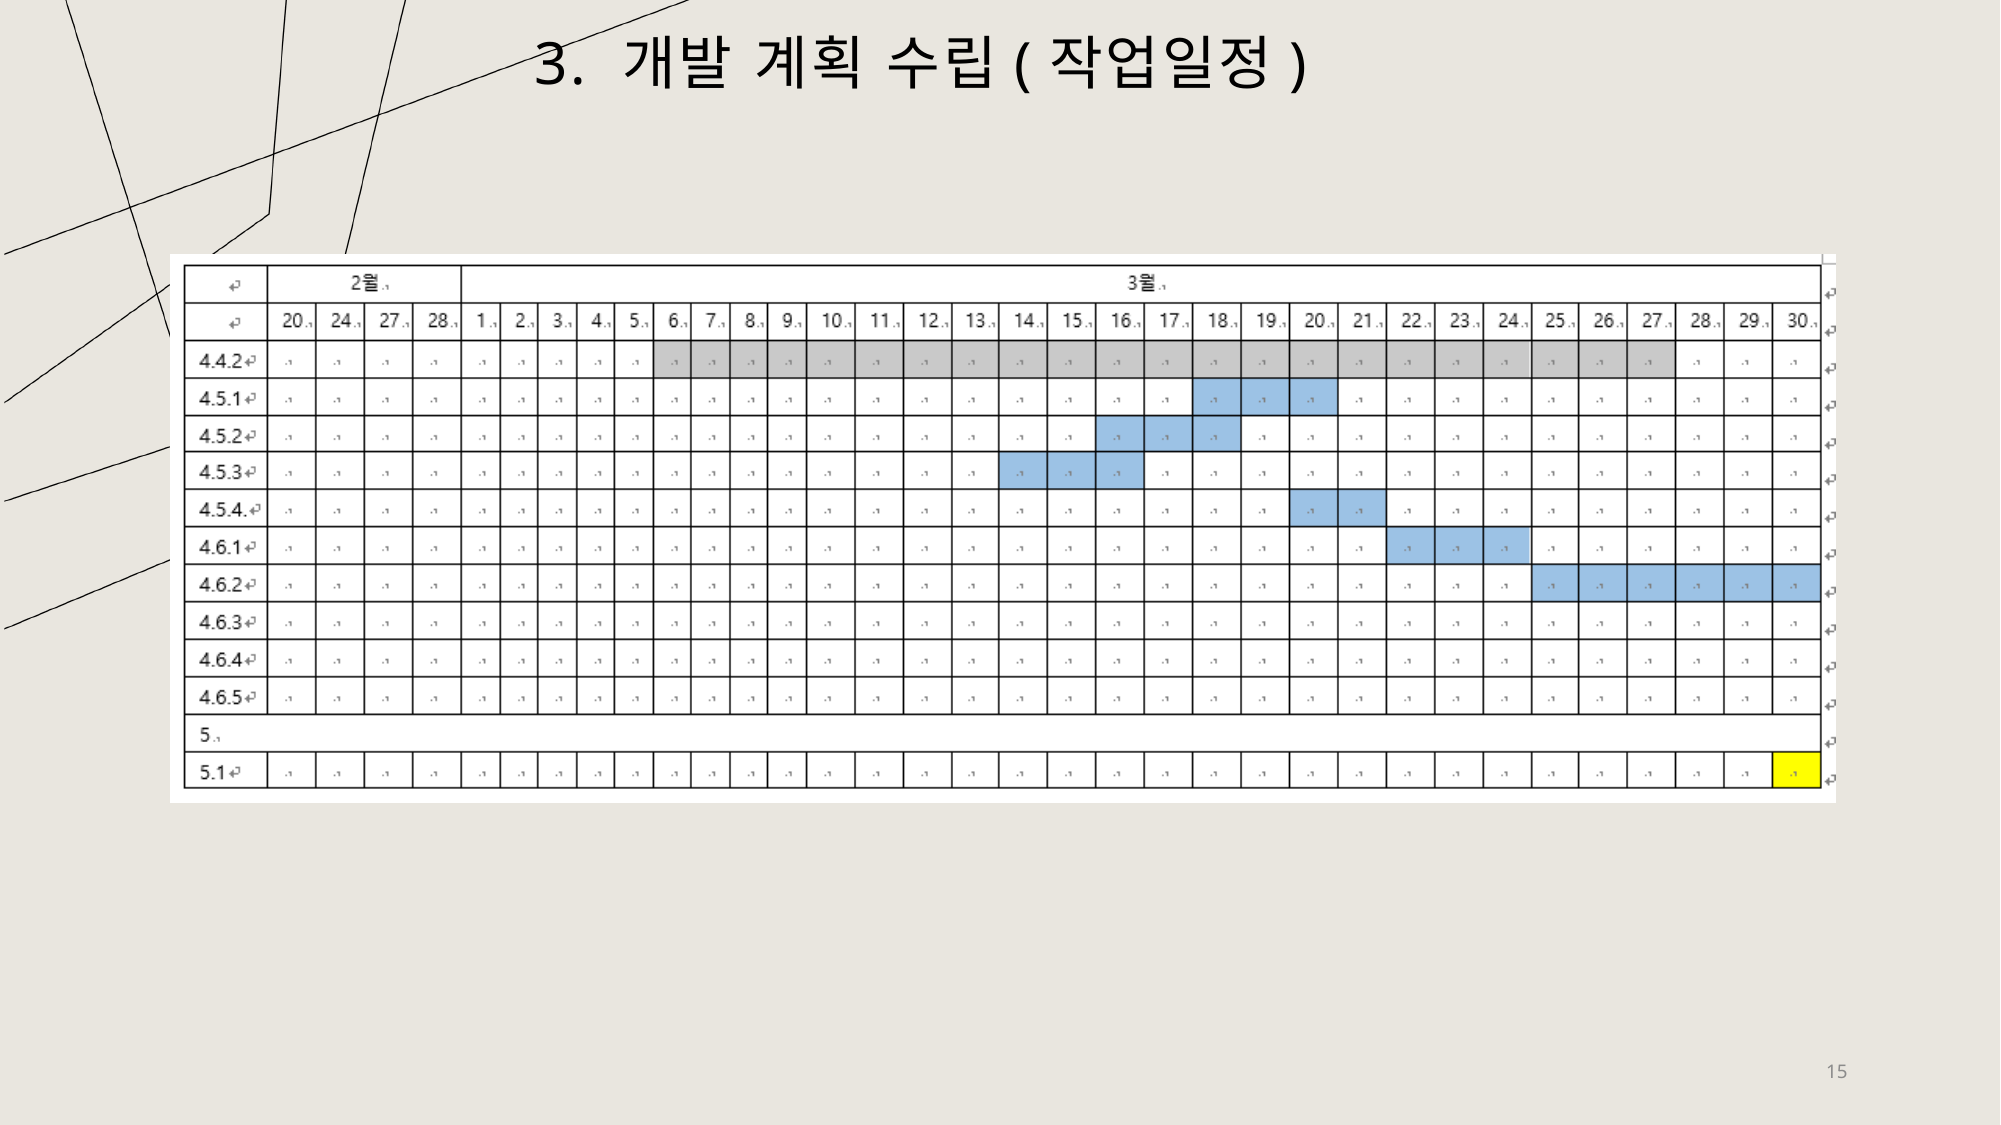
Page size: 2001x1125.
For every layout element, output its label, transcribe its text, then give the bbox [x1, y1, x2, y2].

title 3. 개발 계획 수립(작업일정) [519, 0, 1902, 132]
picture [4, 0, 1836, 803]
slide_number 15 [1412, 1042, 1863, 1103]
